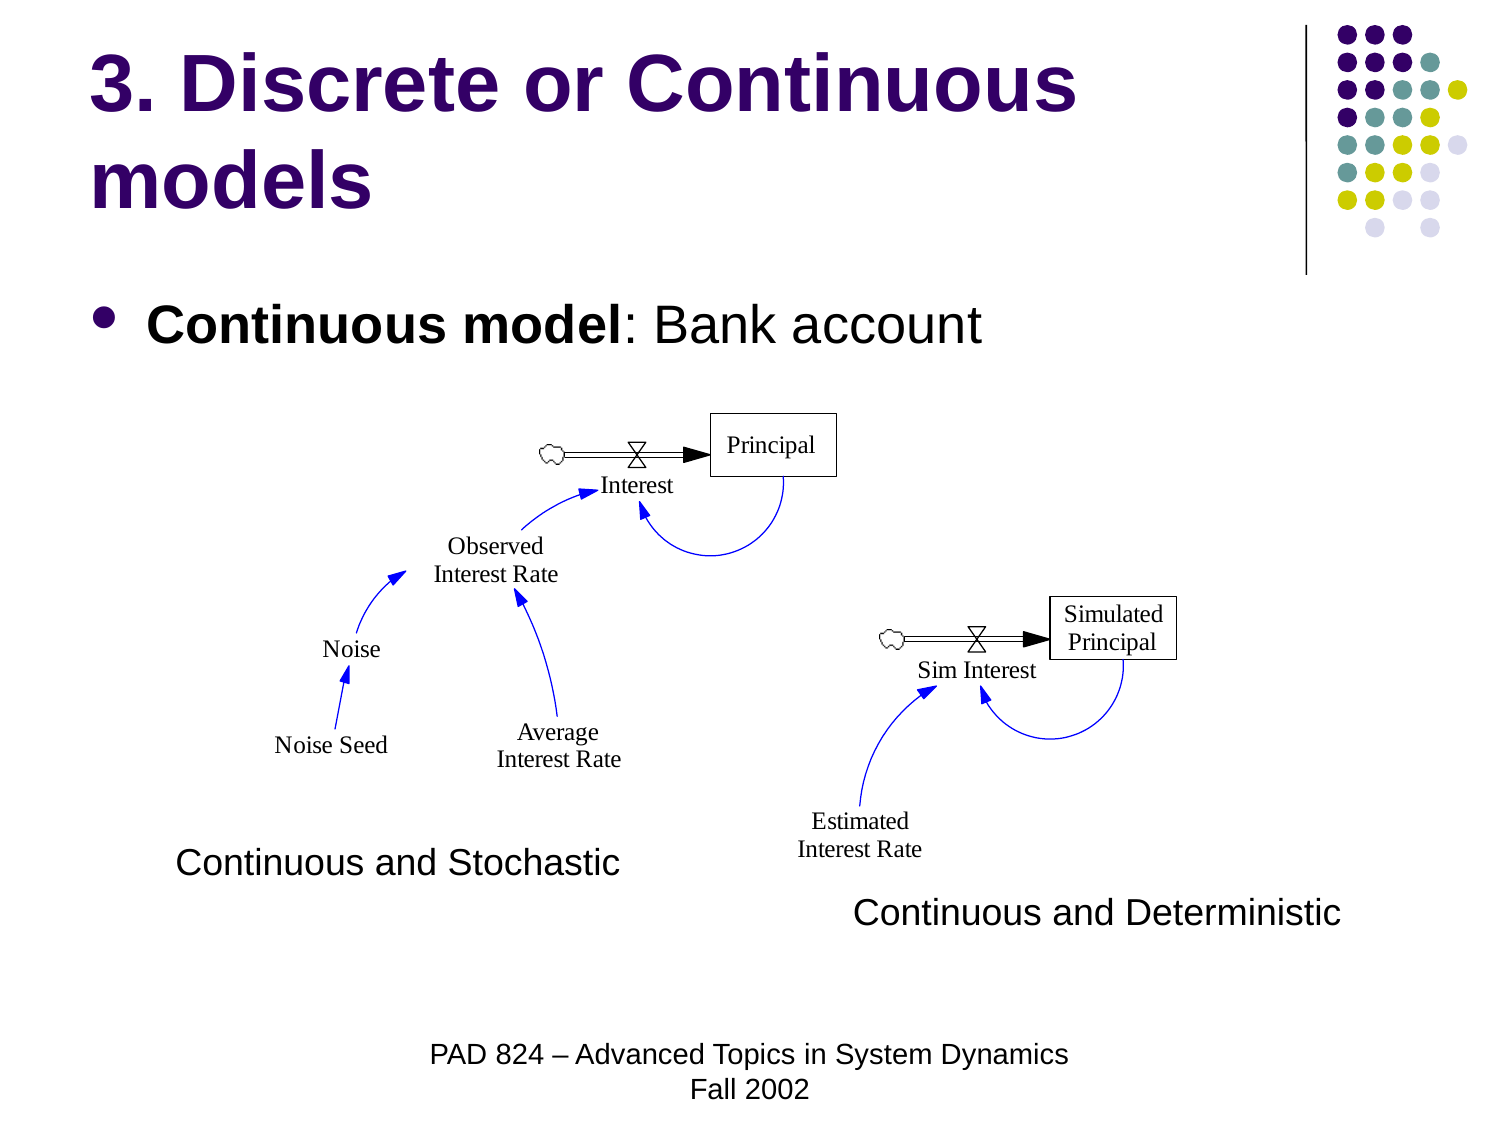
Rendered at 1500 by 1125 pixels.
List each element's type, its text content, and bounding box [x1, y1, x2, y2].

list Continuous model: Bank account [74, 281, 1426, 388]
text_box Continuous and Stochastic [160, 830, 212, 891]
title 3. Discrete or Continuous models [74, 19, 1313, 233]
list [212, 330, 1275, 945]
text_box Continuous and Deterministic [1275, 880, 1357, 941]
